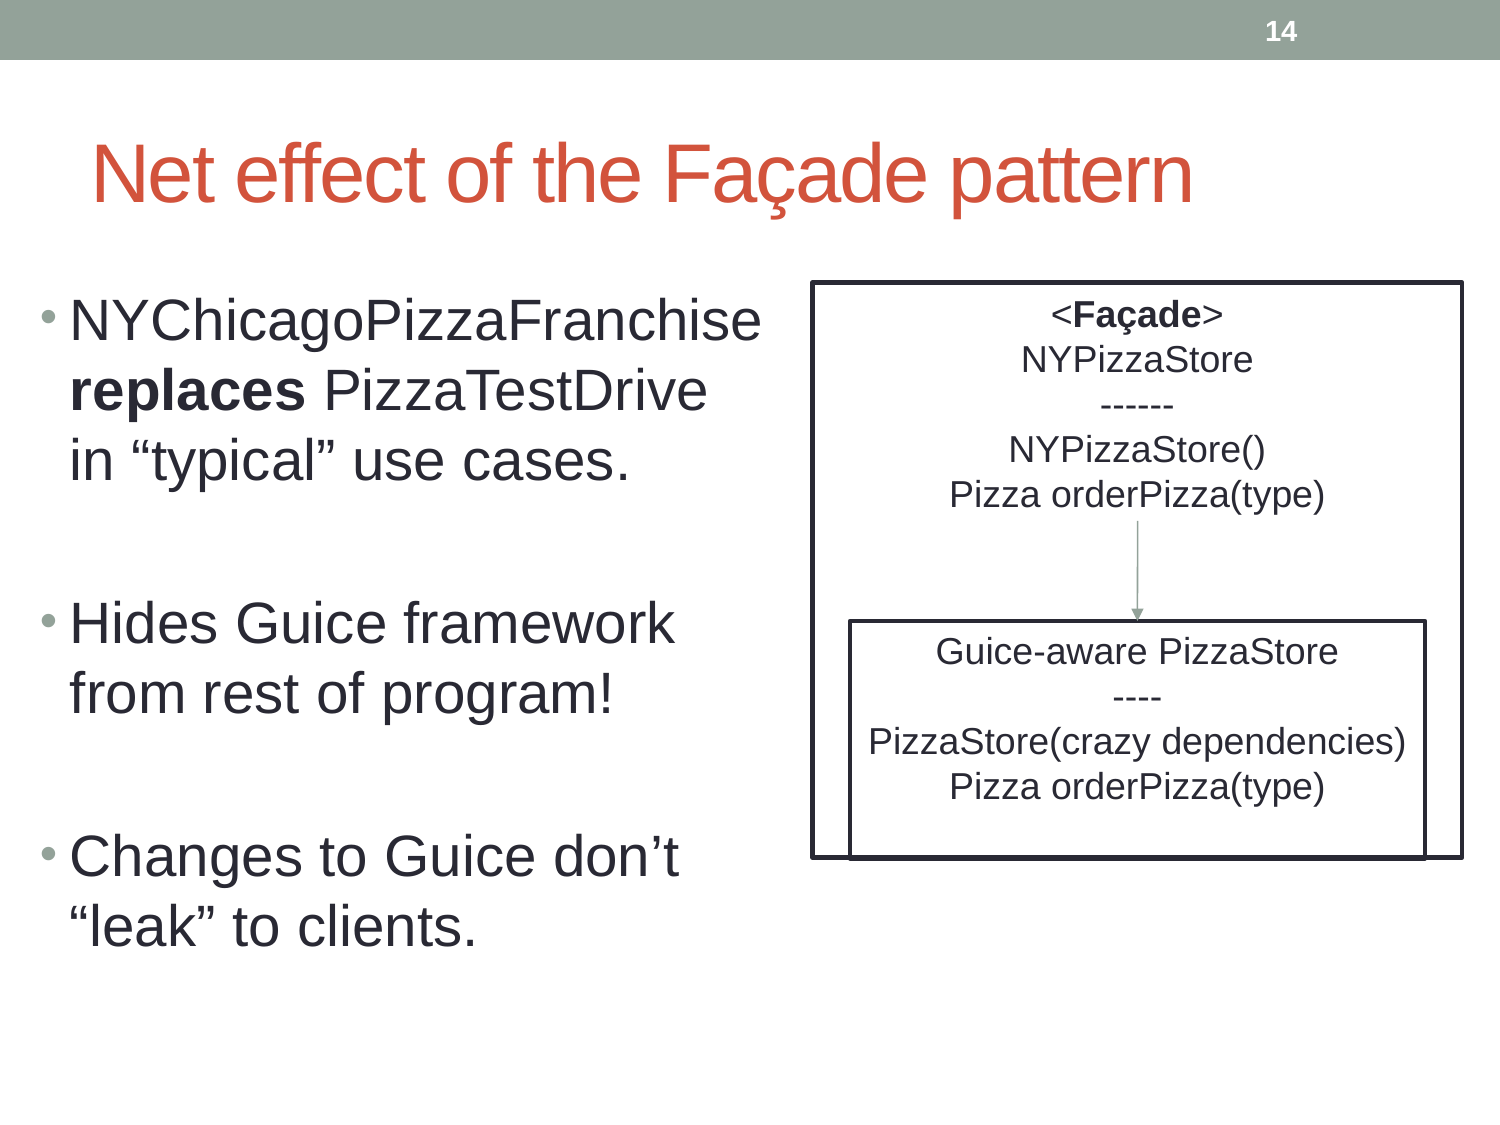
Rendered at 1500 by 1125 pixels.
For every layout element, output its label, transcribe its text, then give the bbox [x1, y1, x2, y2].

title Net effect of the Façade pattern [75, 87, 1425, 250]
list NYChicagoPizzaFranchise replaces PizzaTestDrive in “typical” use cases. Hides Guice framework from rest of program! Changes to Guice don’t “leak” to clients. [24, 274, 786, 1049]
text_box <Façade> NYPizzaStore ------ NYPizzaStore() Pizza orderPizza(type) [810, 280, 1464, 860]
slide_number 14 [1250, 3, 1425, 57]
